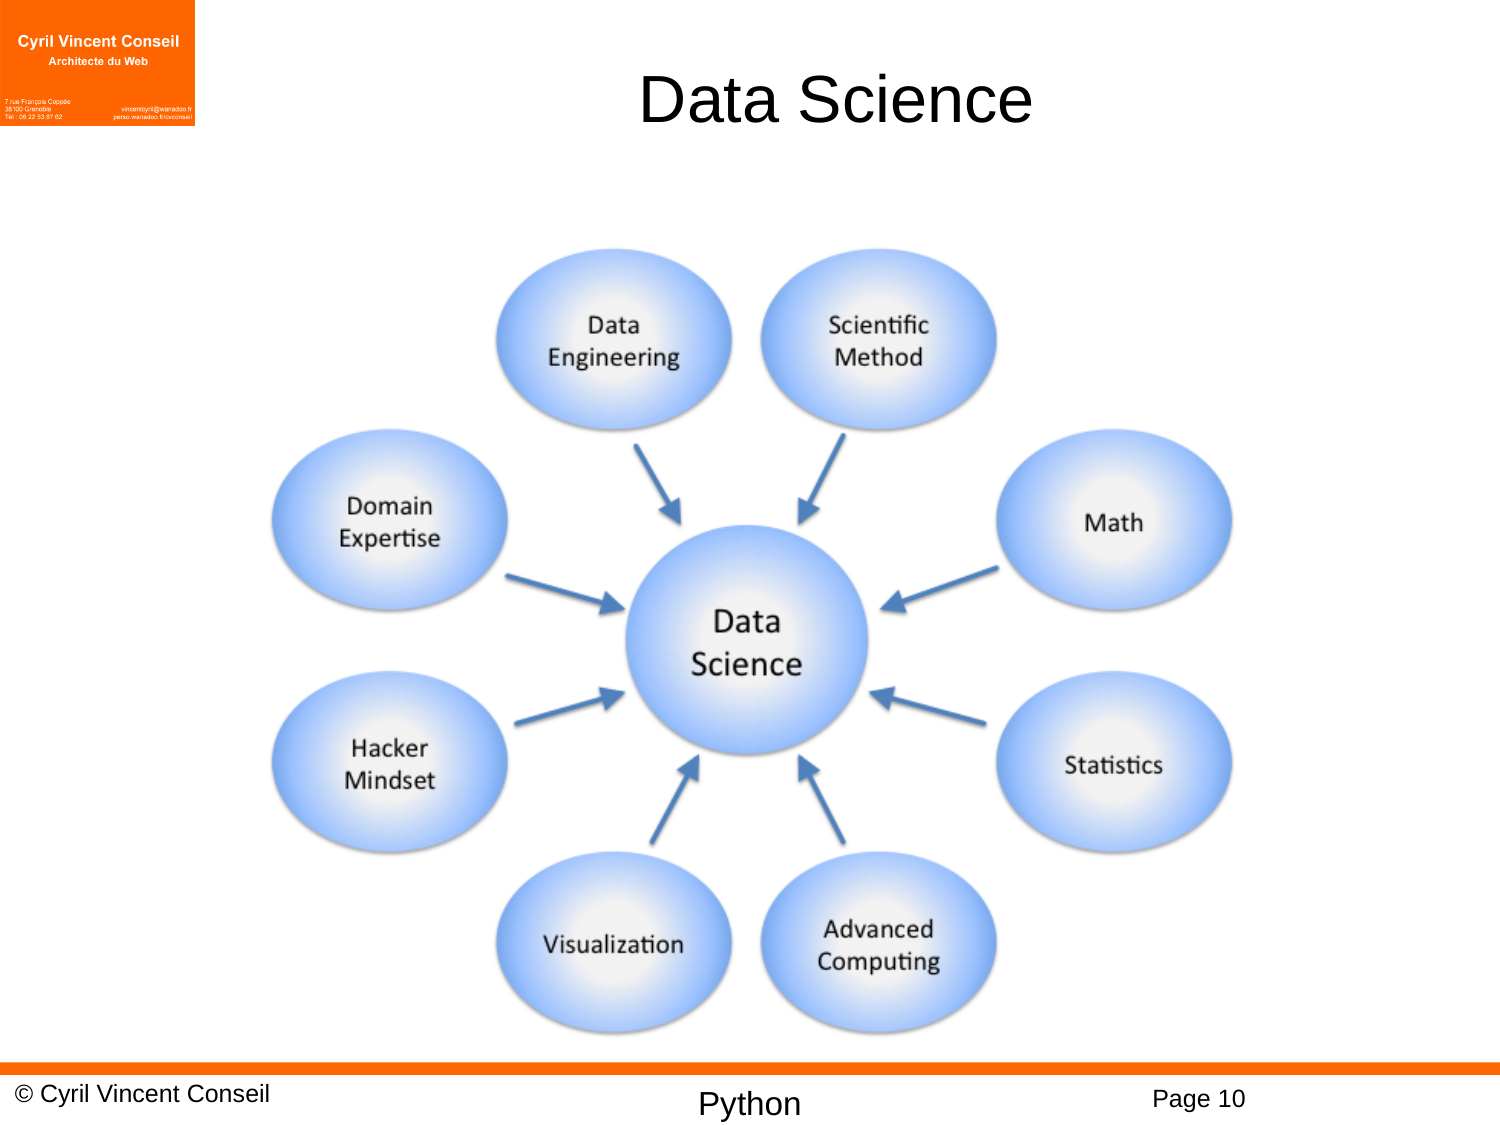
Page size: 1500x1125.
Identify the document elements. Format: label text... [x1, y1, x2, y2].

title Data Science [194, 2, 1480, 190]
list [196, 231, 1300, 1059]
picture [0, 0, 195, 126]
